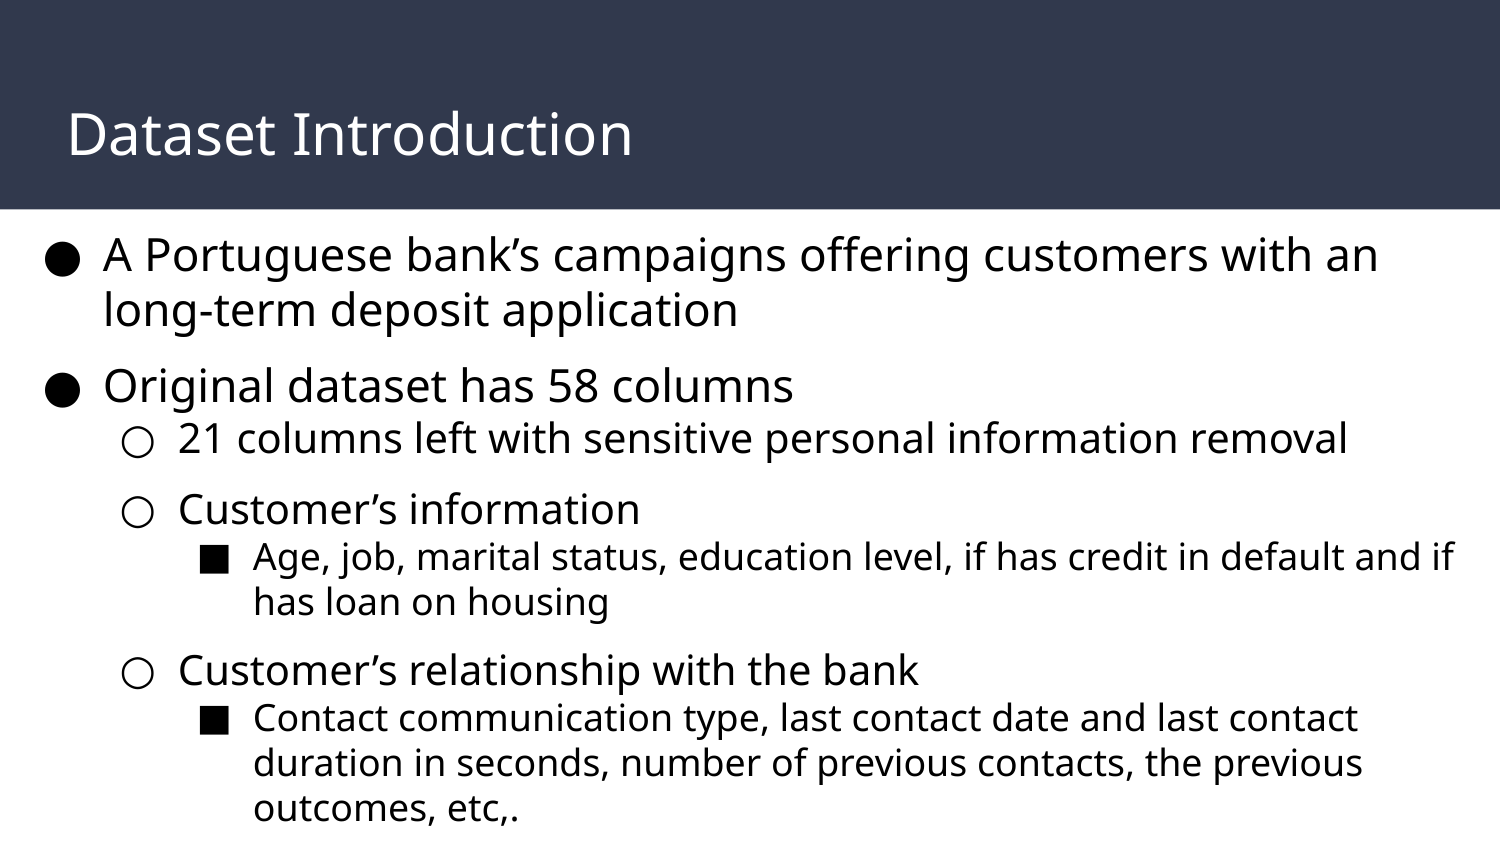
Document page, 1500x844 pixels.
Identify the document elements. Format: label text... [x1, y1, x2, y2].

text_box A Portuguese bank’s campaigns offering customers with an long-term deposit application Original dataset has 58 columns 21 columns left with sensitive personal information removal Customer’s information Age, job, marital status, education level, if has credit in default and if has loan on housing Customer’s relationship with the bank Contact communication type, last contact date and last contact duration in seconds, number of previous contacts, the previous outcomes, etc,. [12, 211, 1491, 844]
title Dataset Introduction [51, 82, 1449, 185]
